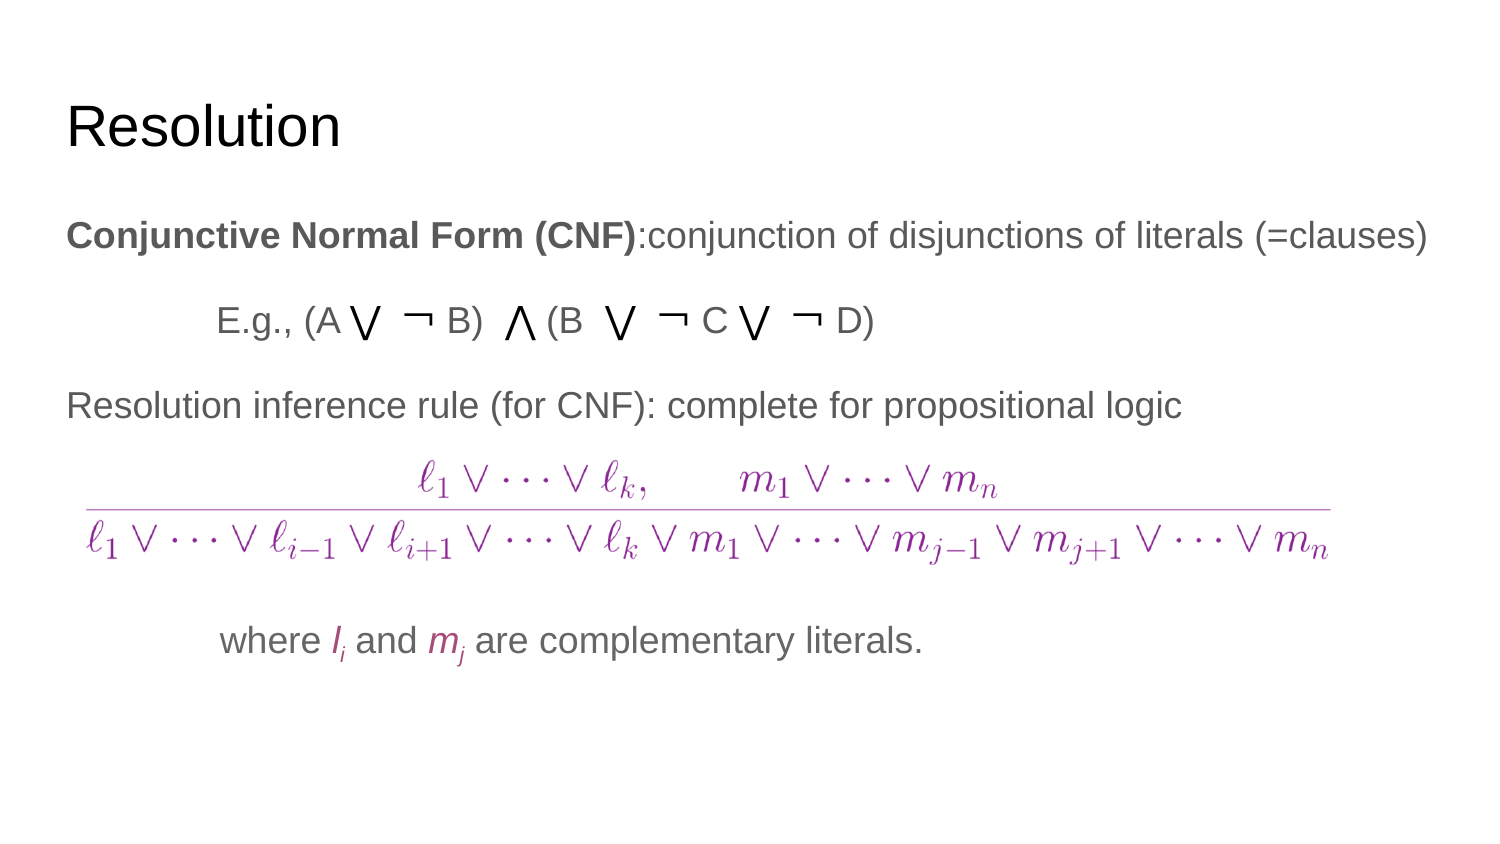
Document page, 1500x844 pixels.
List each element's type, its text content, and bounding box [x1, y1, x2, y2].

picture [60, 432, 1344, 572]
text_box where li and mj are complementary literals. [204, 600, 1237, 671]
list Conjunctive Normal Form (CNF):conjunction of disjunctions of literals (=clauses) E.g., (A ⋁ ￢B) ⋀ (B ⋁ ￢C ⋁ ￢D) Resolution inference rule (for CNF): complete for propositional logic [51, 189, 1449, 750]
title Resolution [51, 72, 1449, 167]
